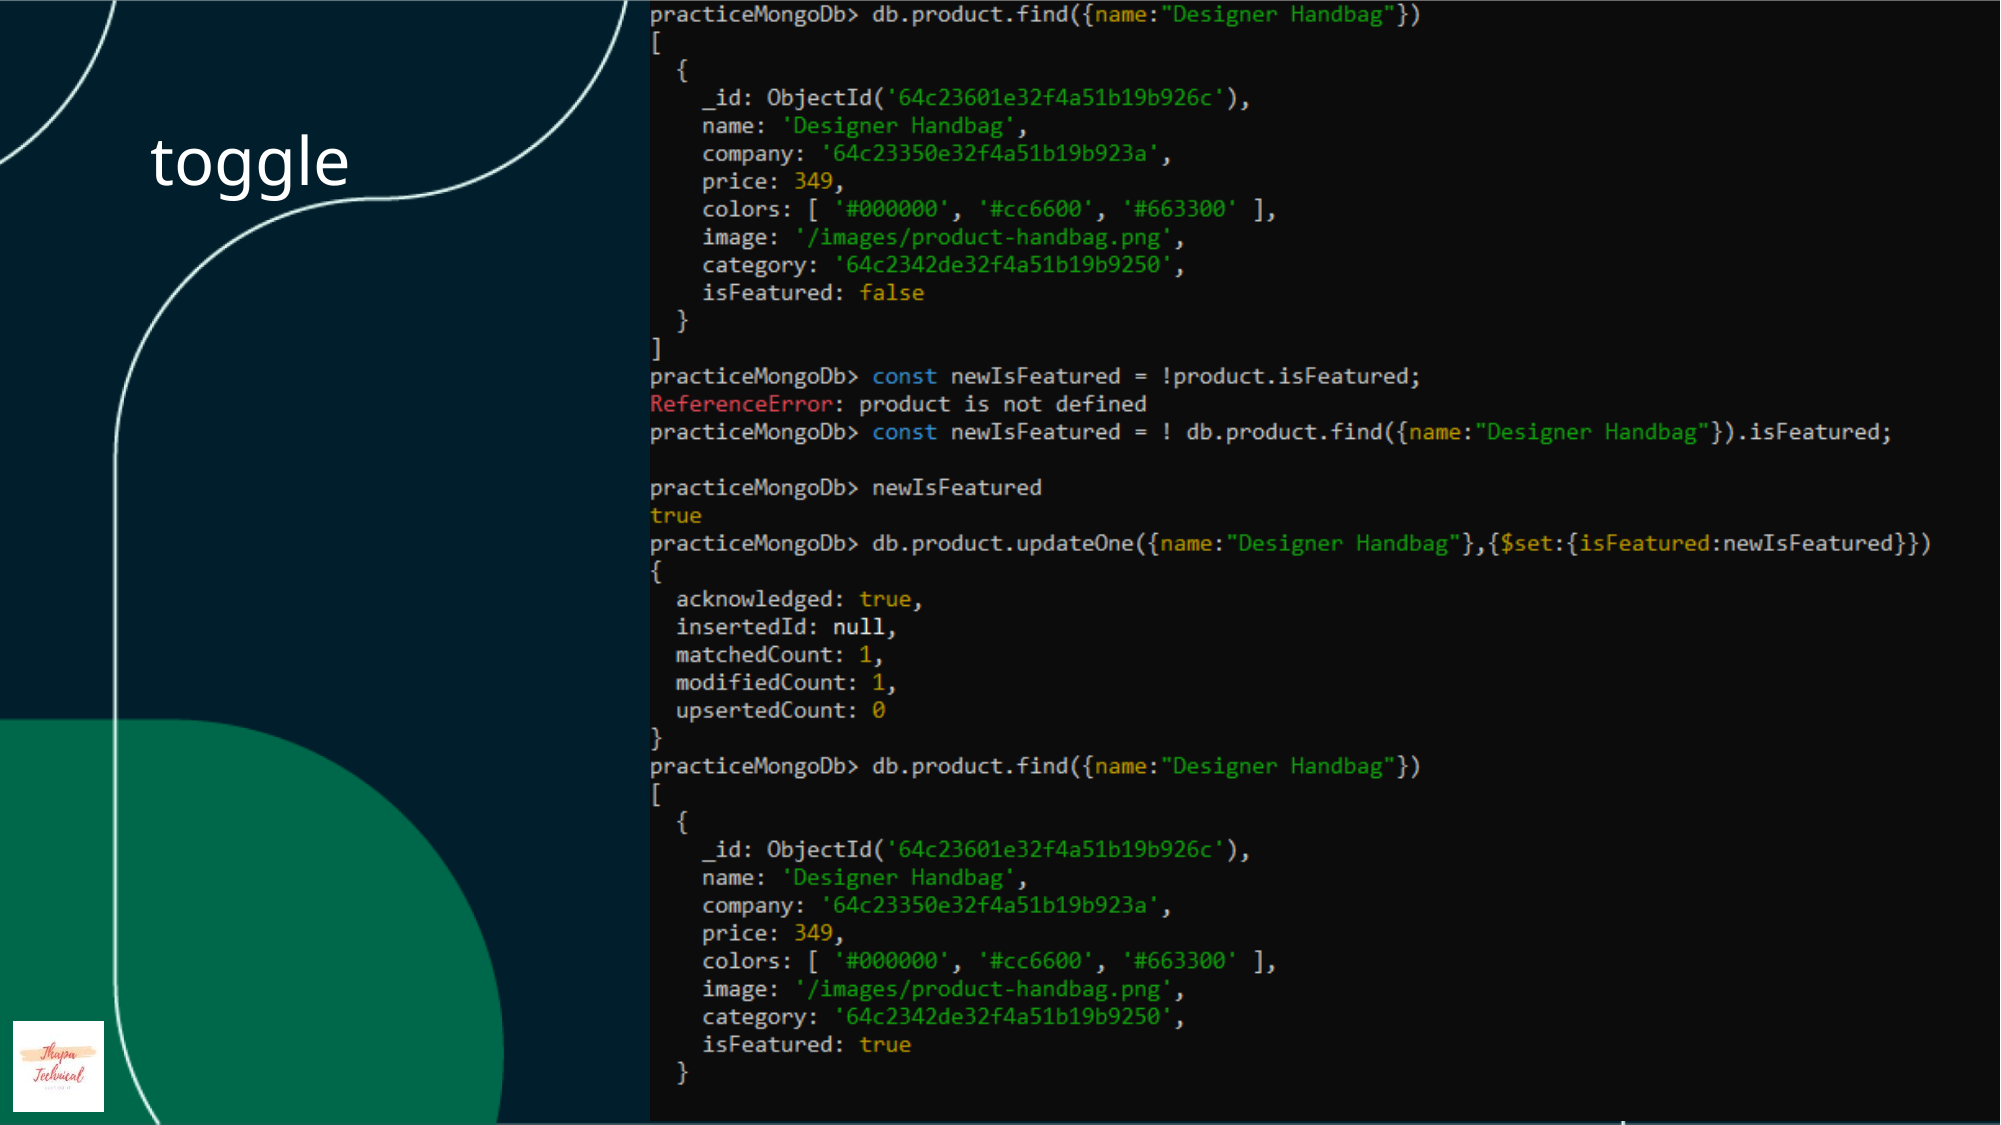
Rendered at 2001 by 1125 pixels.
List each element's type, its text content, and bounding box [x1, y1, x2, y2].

picture [0, 0, 2000, 1125]
title toggle [150, 118, 644, 200]
